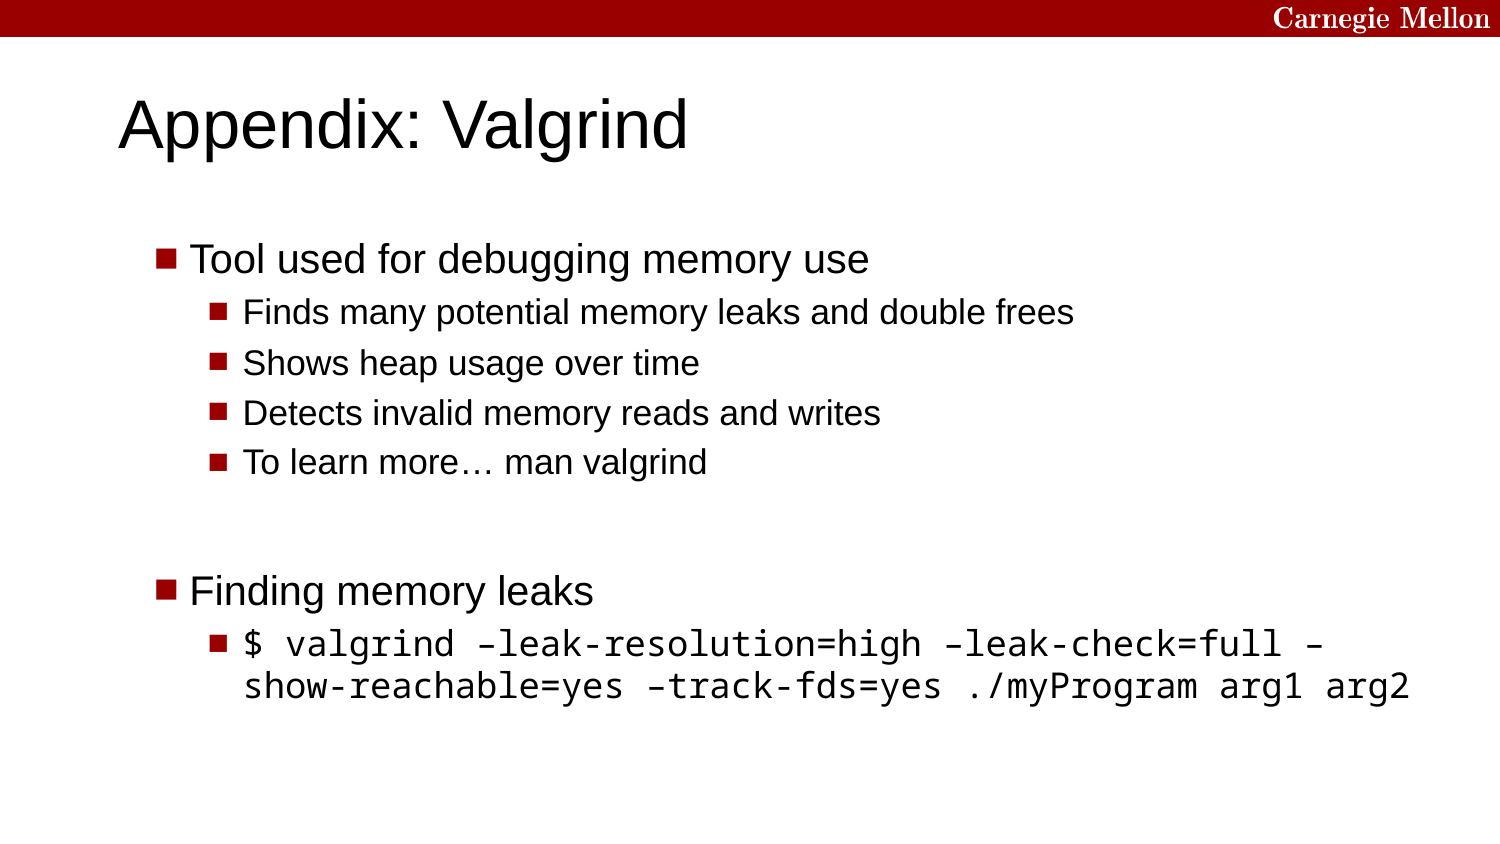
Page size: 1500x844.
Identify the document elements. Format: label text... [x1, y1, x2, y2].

picture [0, 0, 1500, 844]
title Appendix: Valgrind [103, 44, 1397, 208]
list Tool used for debugging memory use Finds many potential memory leaks and double frees Shows heap usage over time Detects invalid memory reads and writes To learn more… man valgrind Finding memory leaks $ valgrind –leak-resolution=high –leak-check=full –show-reachable=yes –track-fds=yes ./myProgram arg1 arg2 [103, 224, 1430, 760]
